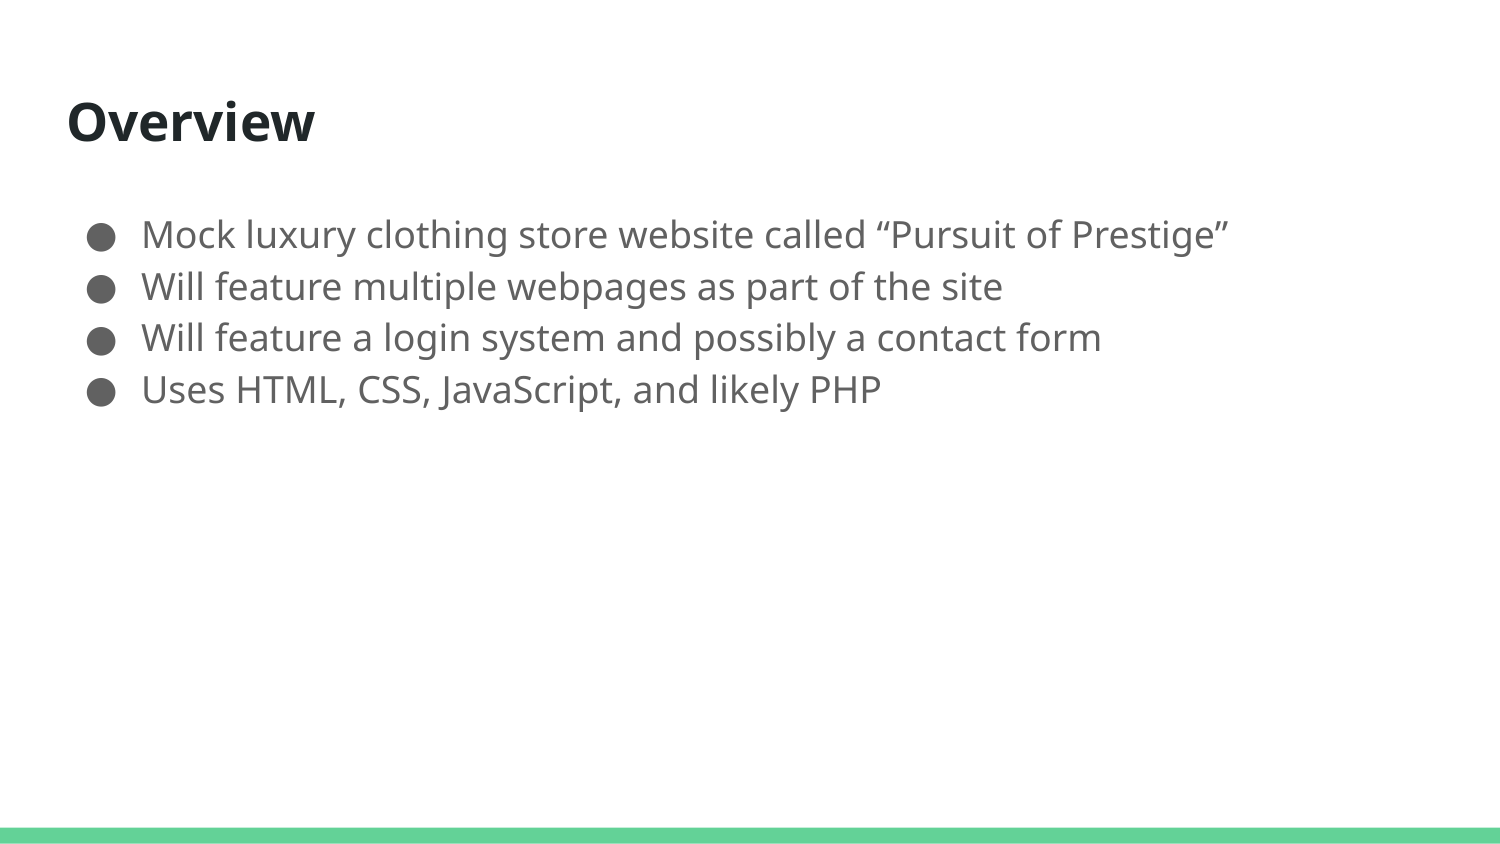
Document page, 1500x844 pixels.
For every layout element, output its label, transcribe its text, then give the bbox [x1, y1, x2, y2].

title Overview [51, 72, 1449, 167]
list Mock luxury clothing store website called “Pursuit of Prestige” Will feature multiple webpages as part of the site Will feature a login system and possibly a contact form Uses HTML, CSS, JavaScript, and likely PHP [51, 189, 1449, 750]
